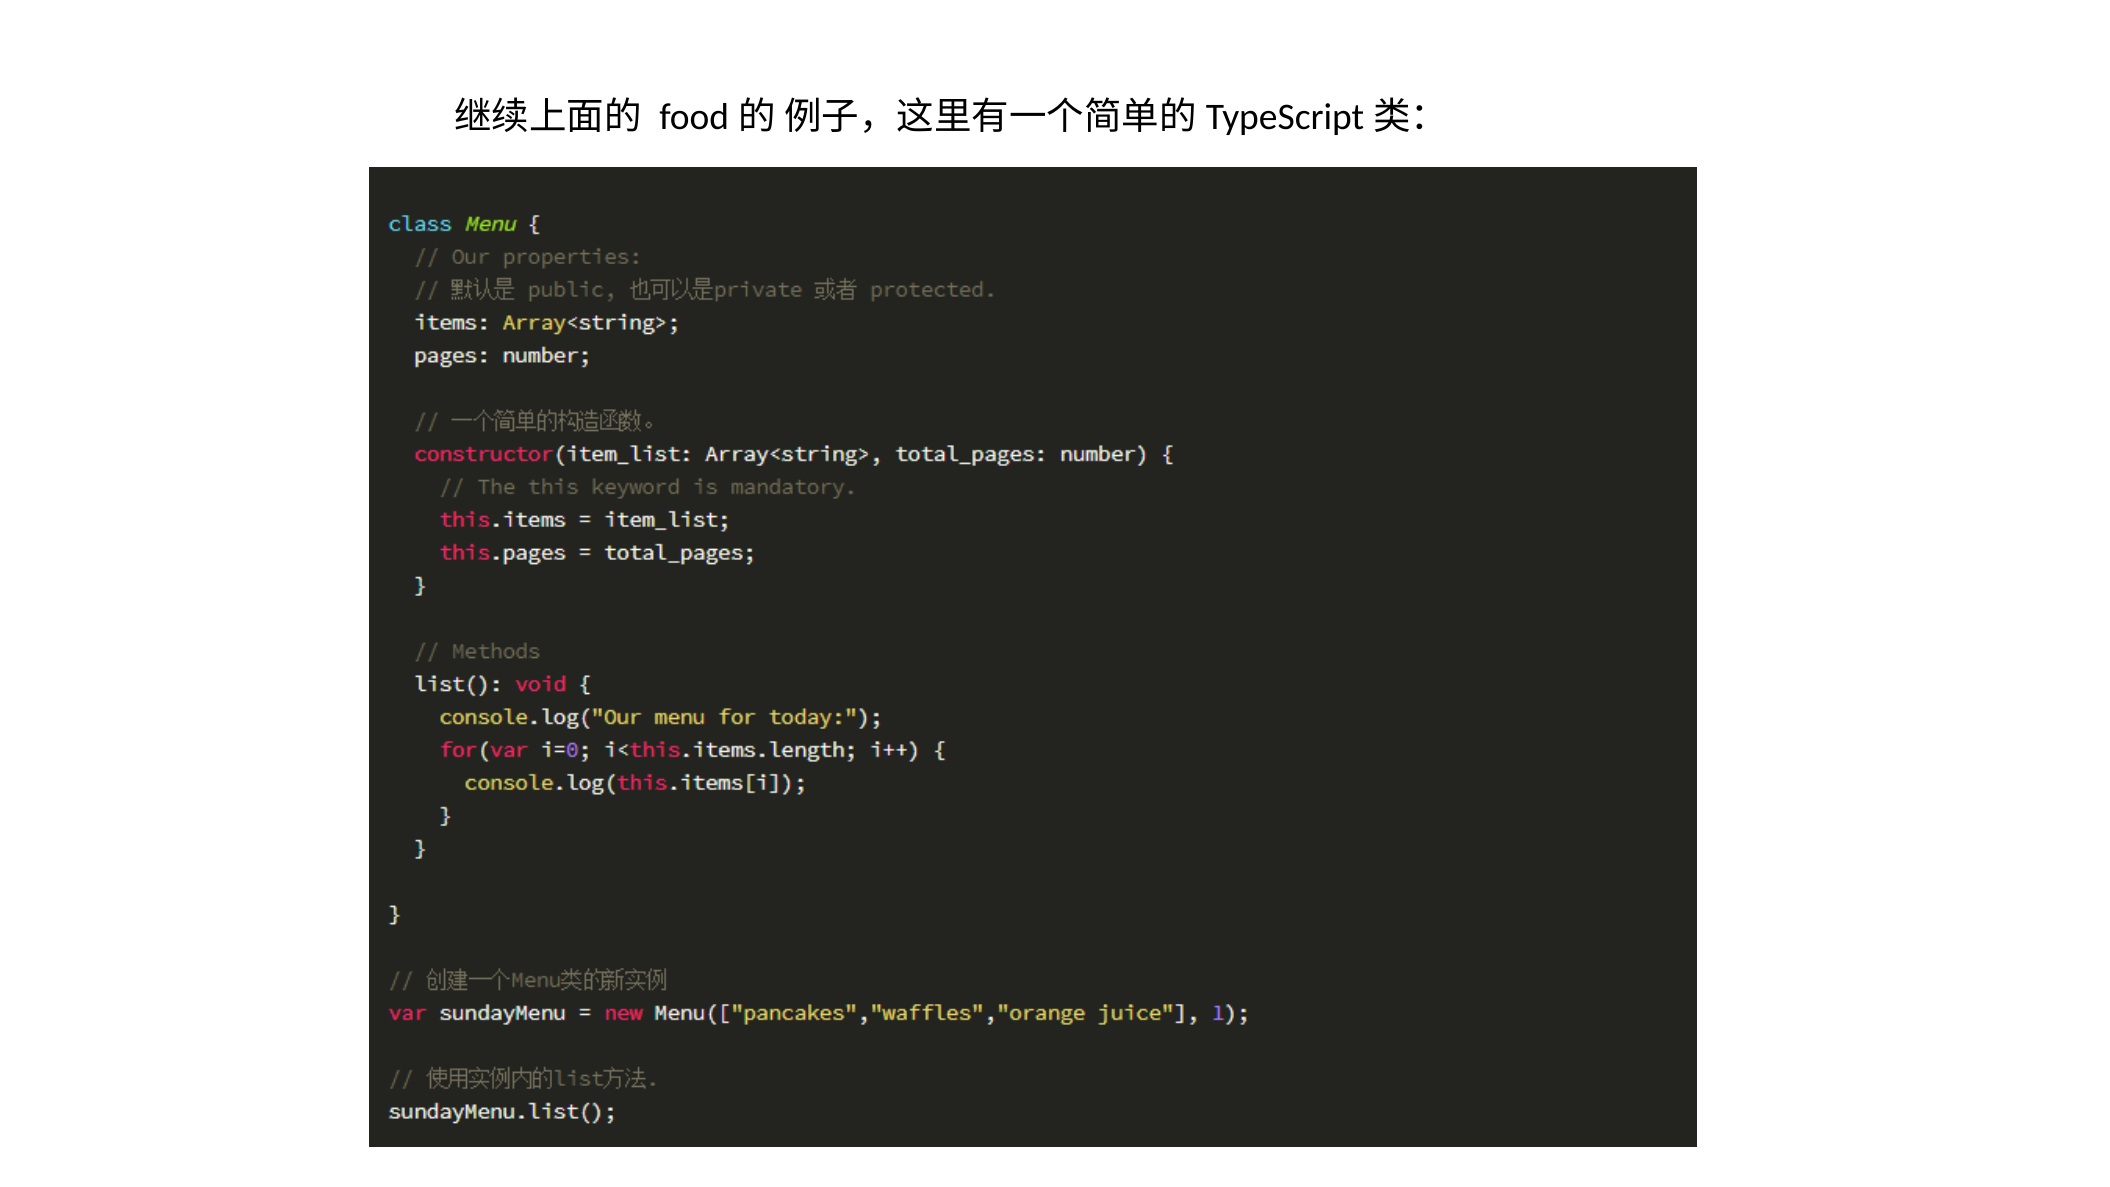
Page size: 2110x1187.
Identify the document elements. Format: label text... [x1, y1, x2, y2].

text_box 继续上面的 food的 例子，这里有一个简单的TypeScript类： [439, 85, 1463, 145]
picture [369, 167, 1697, 1147]
